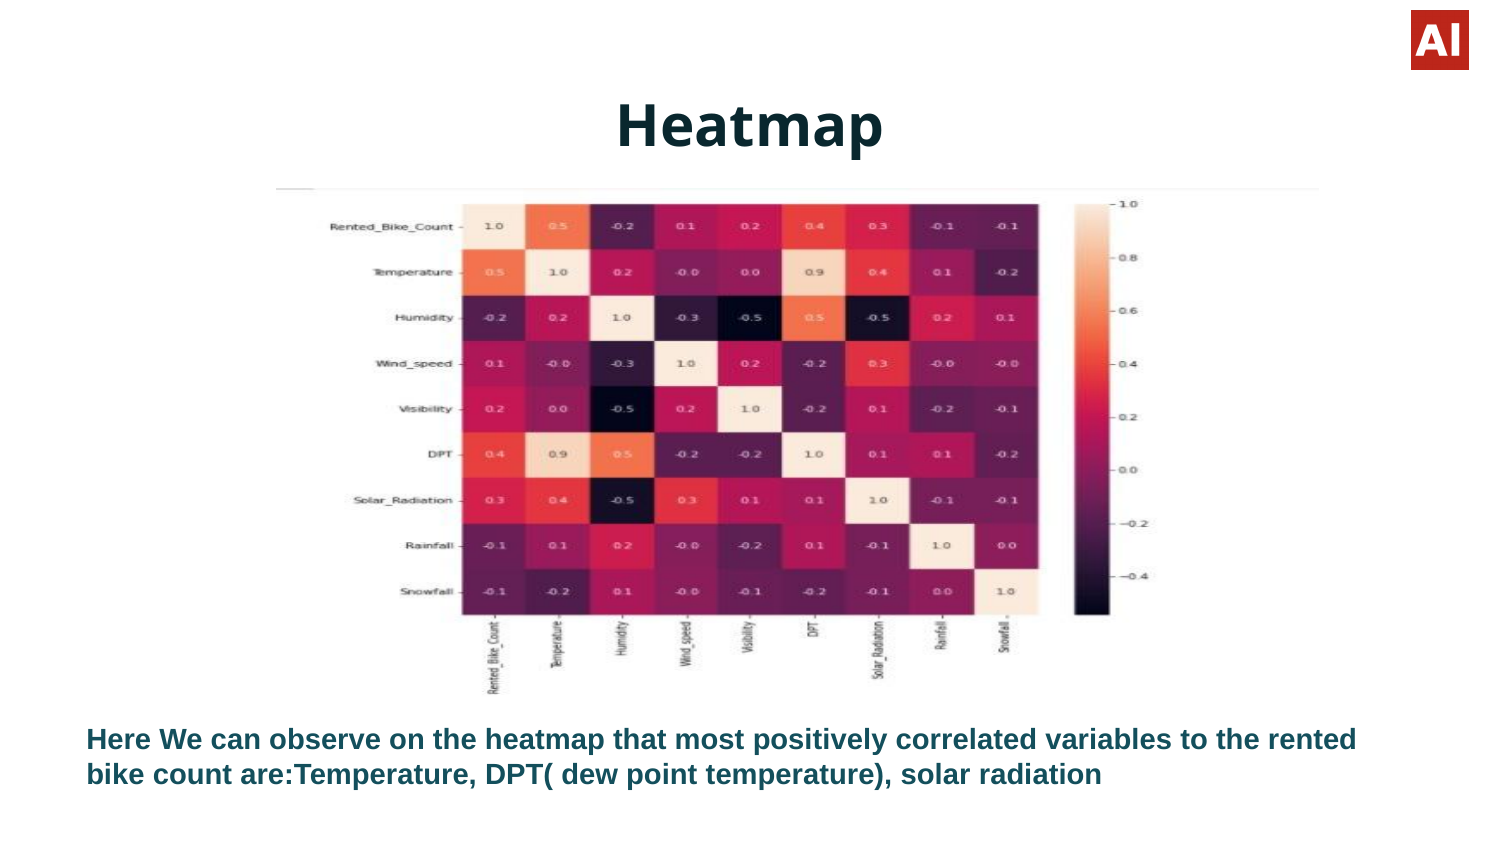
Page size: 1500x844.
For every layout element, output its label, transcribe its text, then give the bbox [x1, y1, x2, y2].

title Heatmap [51, 72, 1449, 167]
text_box Here We can observe on the heatmap that most positively correlated variables to the rented bike count are:Temperature, DPT( dew point temperature), solar radiation [71, 716, 1428, 795]
picture [1411, 10, 1469, 70]
picture [276, 188, 1319, 705]
